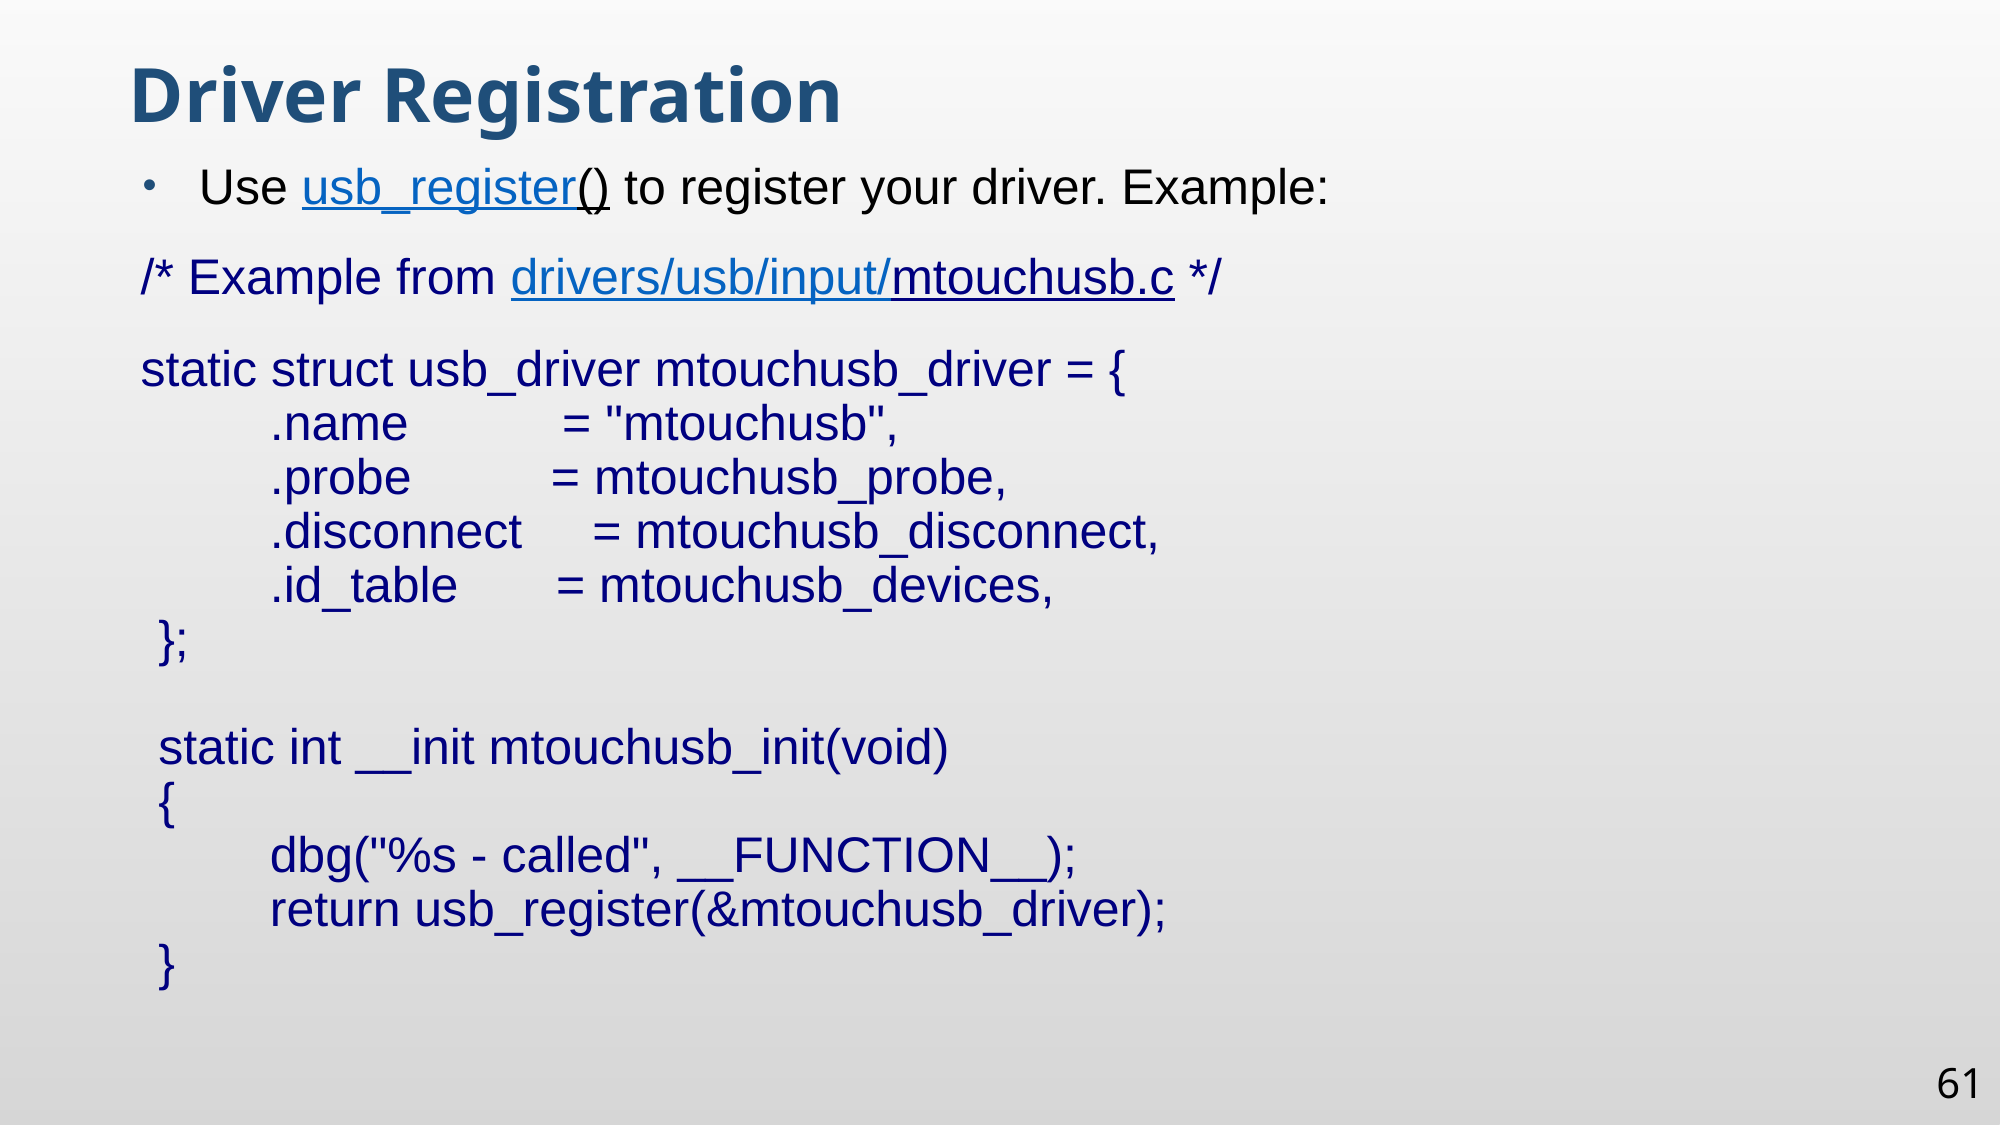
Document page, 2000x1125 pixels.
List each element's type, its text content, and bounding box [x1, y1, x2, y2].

text_box Driver Registration [113, 30, 1886, 147]
list Use usb_register() to register your driver. Example: /* Example from drivers/usb/input/mtouchusb.c */ static struct usb_driver mtouchusb_driver = { .name = "mtouchusb", .probe = mtouchusb_probe, .disconnect = mtouchusb_disconnect, .id_table = mtouchusb_devices, }; static int __init mtouchusb_init(void) { dbg("%s - called", __FUNCTION__); return usb_register(&mtouchusb_driver); } [125, 146, 1945, 1076]
text_box 61 [1811, 1070, 2000, 1101]
